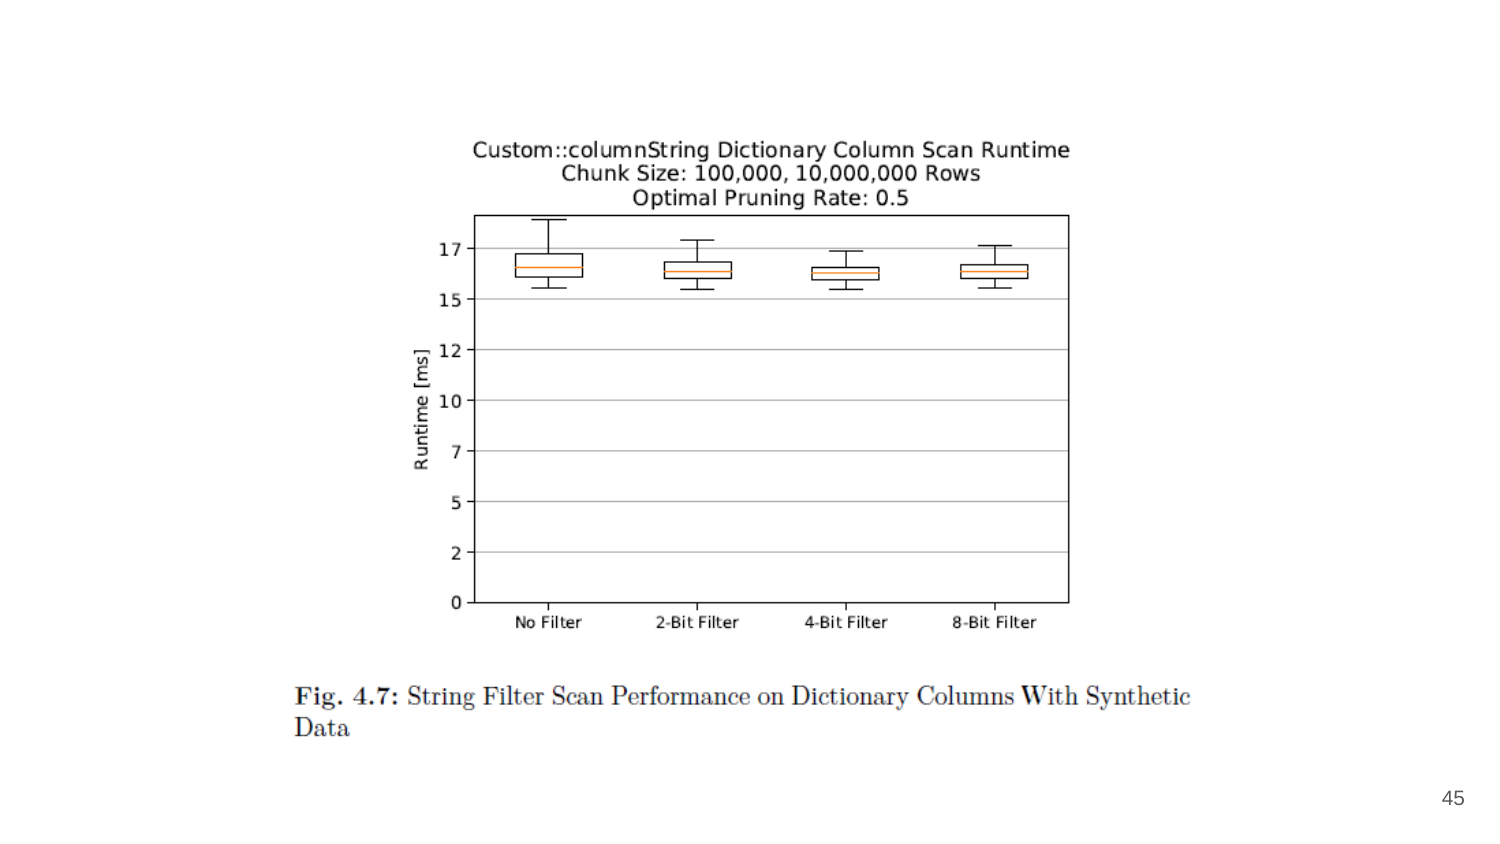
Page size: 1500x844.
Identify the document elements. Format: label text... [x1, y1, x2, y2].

slide_number 45 [1389, 764, 1480, 830]
picture [286, 111, 1214, 750]
